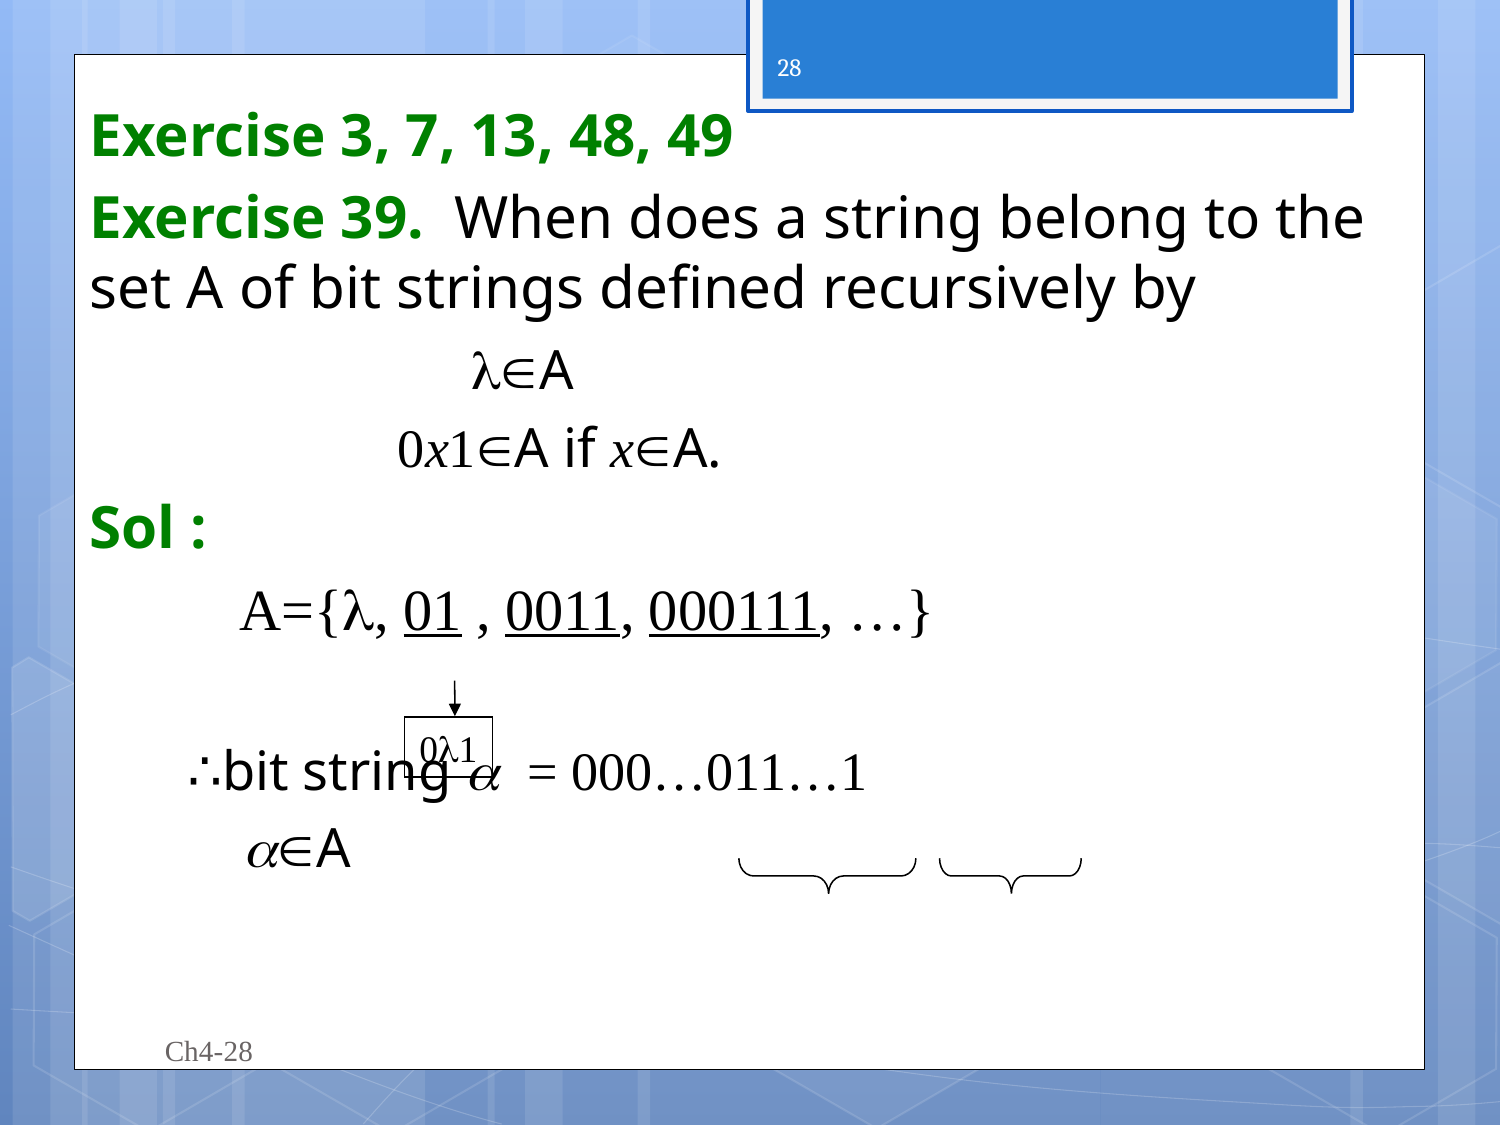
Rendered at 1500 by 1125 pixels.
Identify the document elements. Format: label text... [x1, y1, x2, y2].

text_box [738, 857, 1081, 971]
slide_number 28 [762, 36, 982, 97]
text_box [395, 680, 501, 778]
text_box Exercise 3, 7, 13, 48, 49 Exercise 39. When does a string belong to the set A of bit strings defined recursively by A 0x1A if xA. Sol : A={, 01 , 0011, 000111, …} ∴bit string = 000…011…1 A [74, 90, 1425, 1059]
text_box Ch4-28 [149, 1059, 800, 1087]
